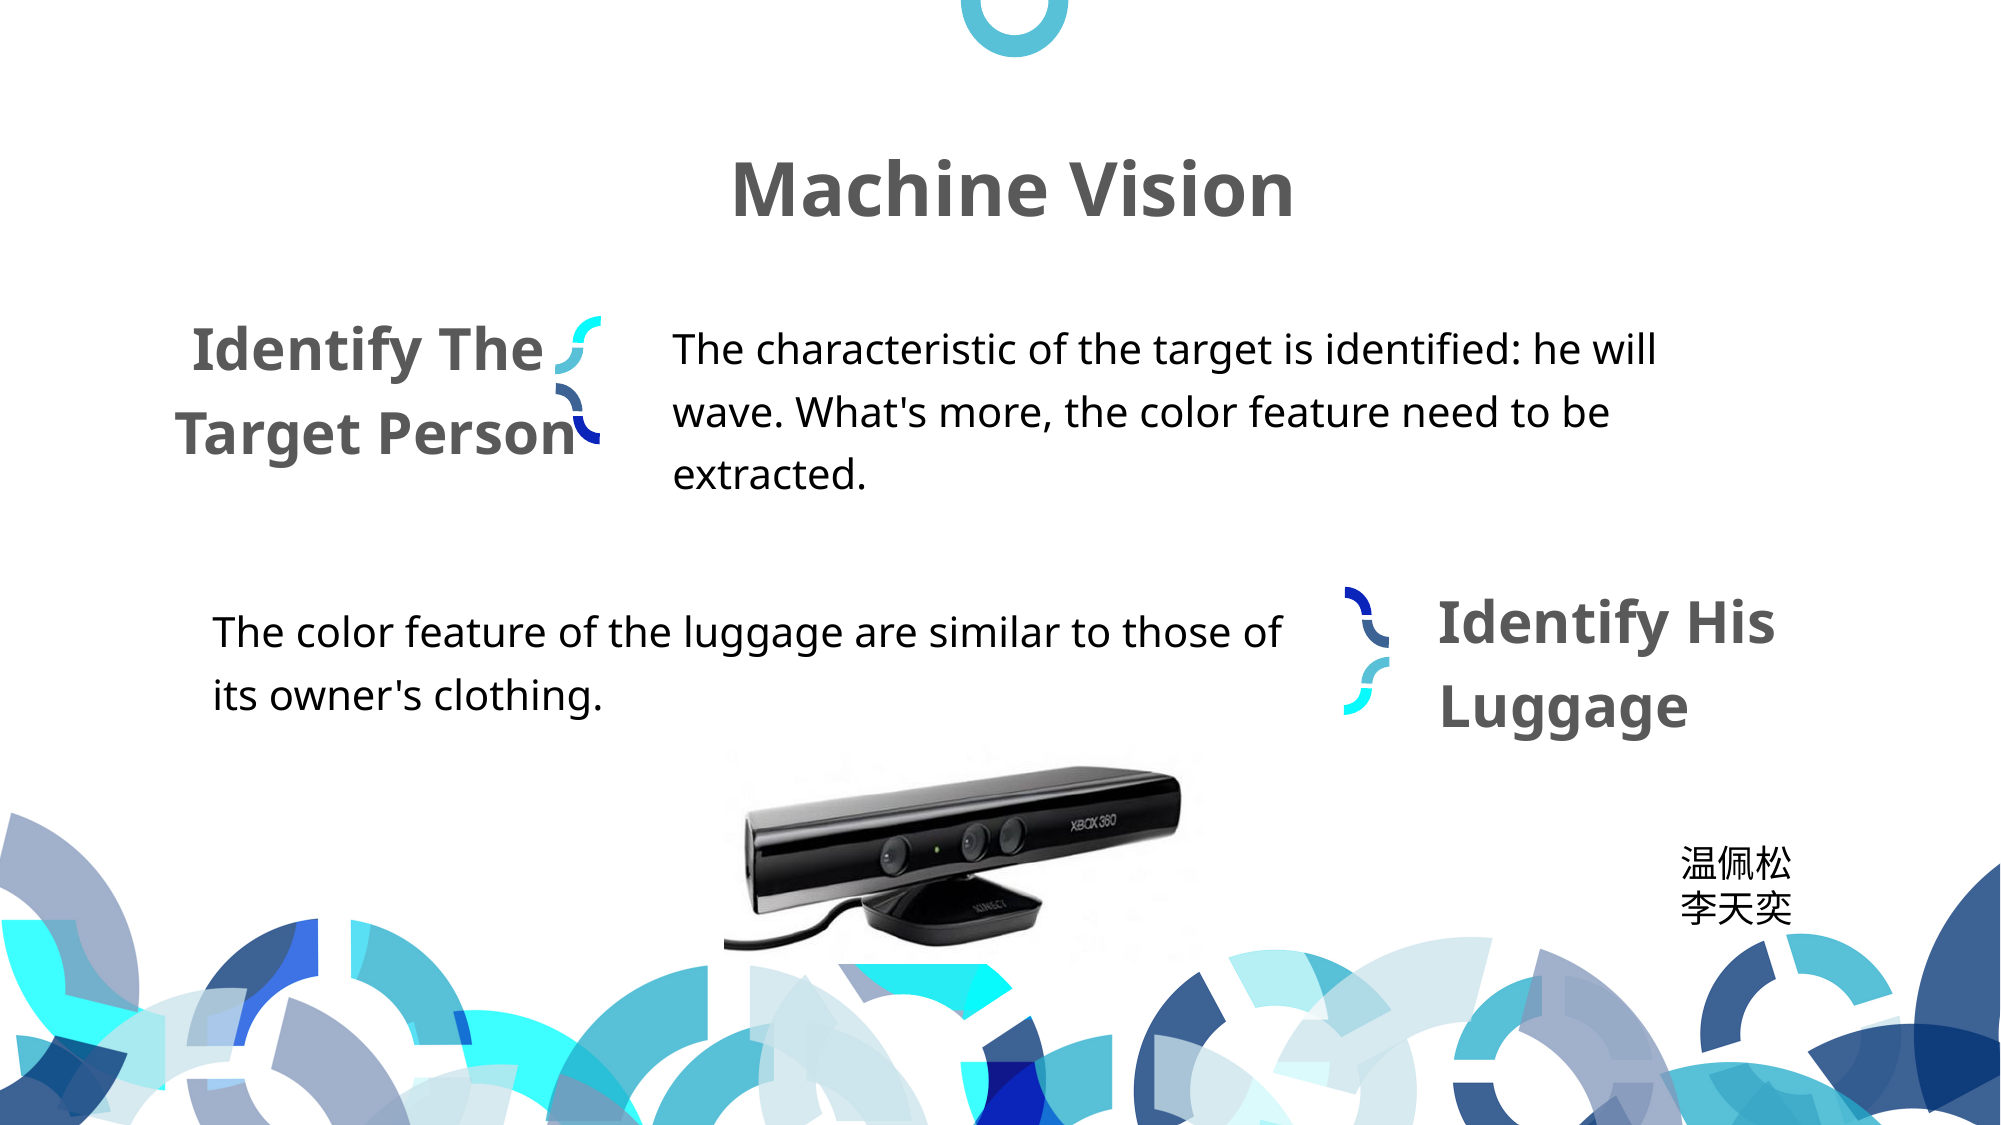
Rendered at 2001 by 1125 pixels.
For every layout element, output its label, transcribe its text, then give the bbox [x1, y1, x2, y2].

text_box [555, 316, 601, 445]
text_box Identify His Luggage [1424, 564, 1809, 747]
text_box The color feature of the luggage are similar to those of its owner's clothing. [197, 585, 1344, 726]
text_box 温佩松 李天奕 [1665, 832, 1838, 938]
picture [0, 0, 2001, 1125]
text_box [985, 0, 1044, 83]
text_box Machine Vision [714, 134, 1313, 239]
text_box The characteristic of the target is identified: he will wave. What's more, the color feature need to be extracted. [657, 303, 1691, 506]
text_box Identify The Target Person [151, 290, 601, 474]
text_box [1343, 586, 1390, 715]
